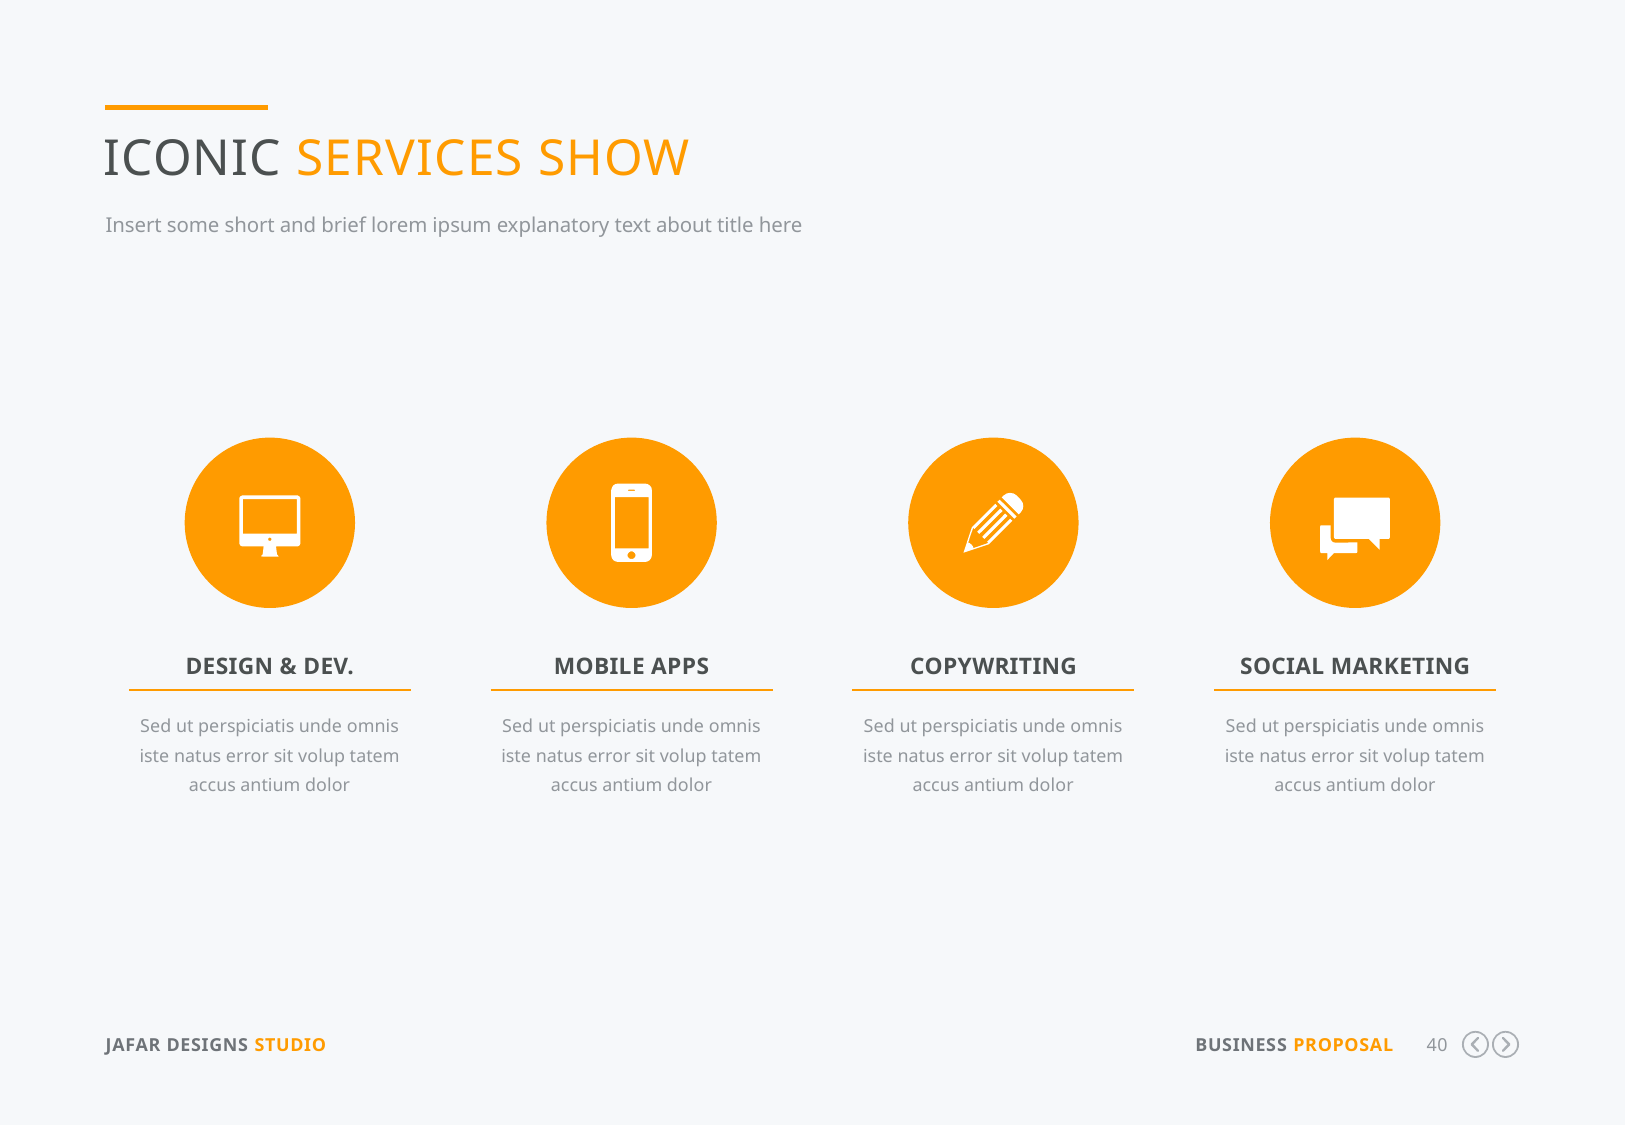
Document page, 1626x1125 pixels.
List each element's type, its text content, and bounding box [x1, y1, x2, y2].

text_box [1268, 436, 1442, 610]
text_box [963, 503, 1013, 553]
text_box [1001, 492, 1024, 515]
text_box Design & dev. [124, 640, 416, 680]
text_box Sed ut perspiciatis unde omnis iste natus error sit volup tatem accus antium dolor [1210, 707, 1501, 796]
text_box Sed ut perspiciatis unde omnis iste natus error sit volup tatem accus antium dolor [124, 707, 415, 796]
text_box [545, 436, 718, 610]
text_box [1333, 497, 1390, 550]
text_box Sed ut perspiciatis unde omnis iste natus error sit volup tatem accus antium dolor [848, 707, 1139, 796]
text_box [239, 495, 301, 557]
text_box [183, 436, 357, 610]
text_box Sed ut perspiciatis unde omnis iste natus error sit volup tatem accus antium dolor [486, 707, 777, 796]
text_box Social Marketing [1209, 640, 1501, 680]
list Insert some short and brief lorem ipsum explanatory text about title here [105, 209, 1519, 241]
list Iconic Services Show [103, 125, 1518, 187]
text_box [997, 499, 1017, 519]
text_box [1320, 525, 1358, 561]
text_box CopyWriting [847, 640, 1139, 680]
text_box [611, 483, 652, 562]
text_box Mobile Apps [486, 640, 777, 680]
text_box [907, 436, 1080, 610]
